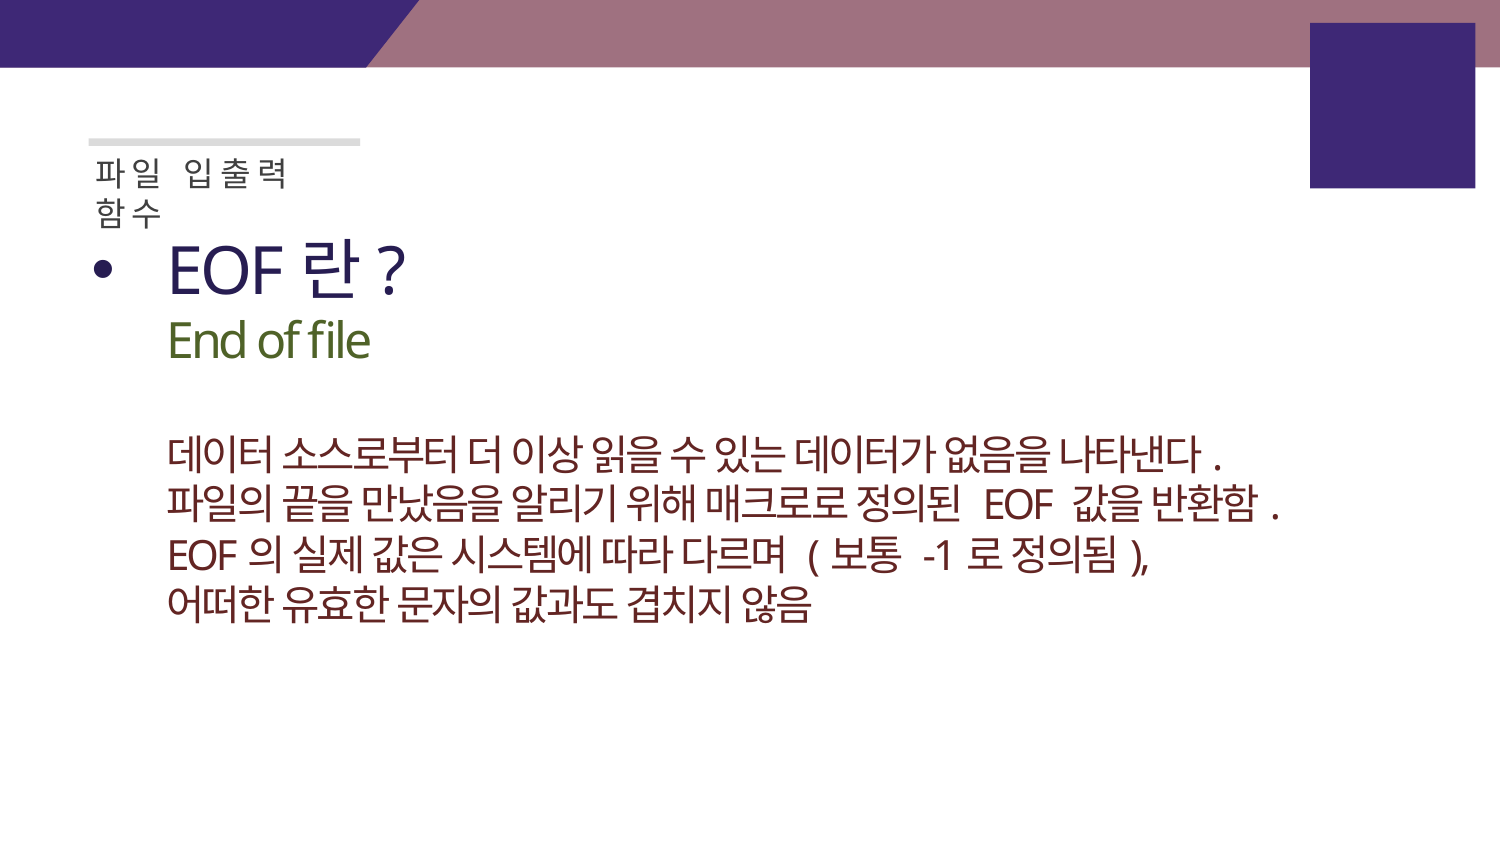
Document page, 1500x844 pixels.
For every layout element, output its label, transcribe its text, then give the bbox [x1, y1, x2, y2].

text_box [86, 136, 362, 148]
text_box [0, 0, 422, 70]
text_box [1309, 22, 1476, 189]
text_box EOF란? End of file 데이터 소스로부터 더 이상 읽을 수 있는 데이터가 없음을 나타낸다. 파일의 끝을 만났음을 알리기 위해 매크로로 정의된 EOF 값을 반환함. EOF의 실제 값은 시스템에 따라 다르며 (보통 -1로 정의됨), 어떠한 유효한 문자의 값과도 겹치지 않음 [76, 220, 1341, 636]
text_box 파일 입출력 함수 [80, 145, 384, 220]
text_box [368, 0, 1500, 70]
